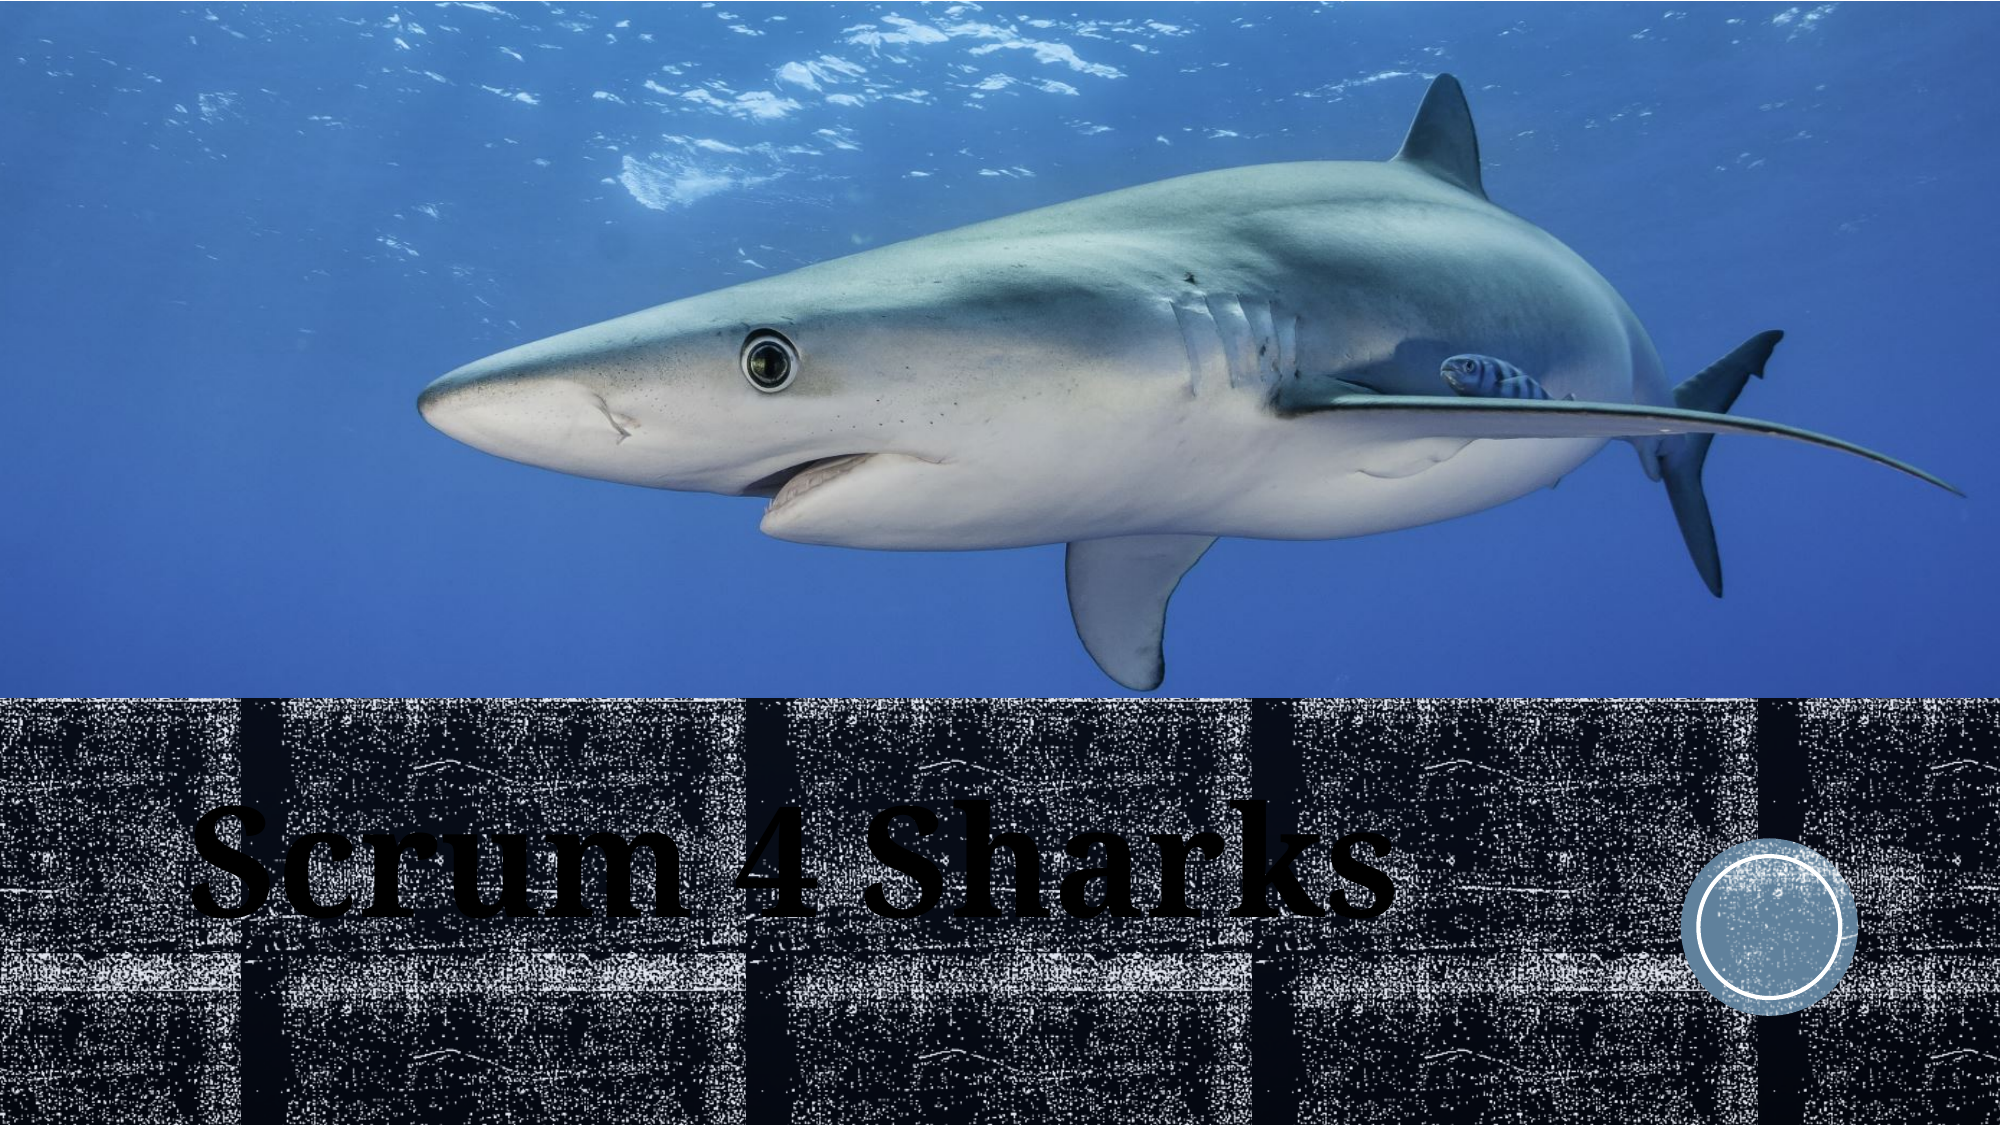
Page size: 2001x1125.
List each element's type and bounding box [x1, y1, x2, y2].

text_box [1684, 841, 1855, 1013]
picture [0, 1, 1998, 1125]
